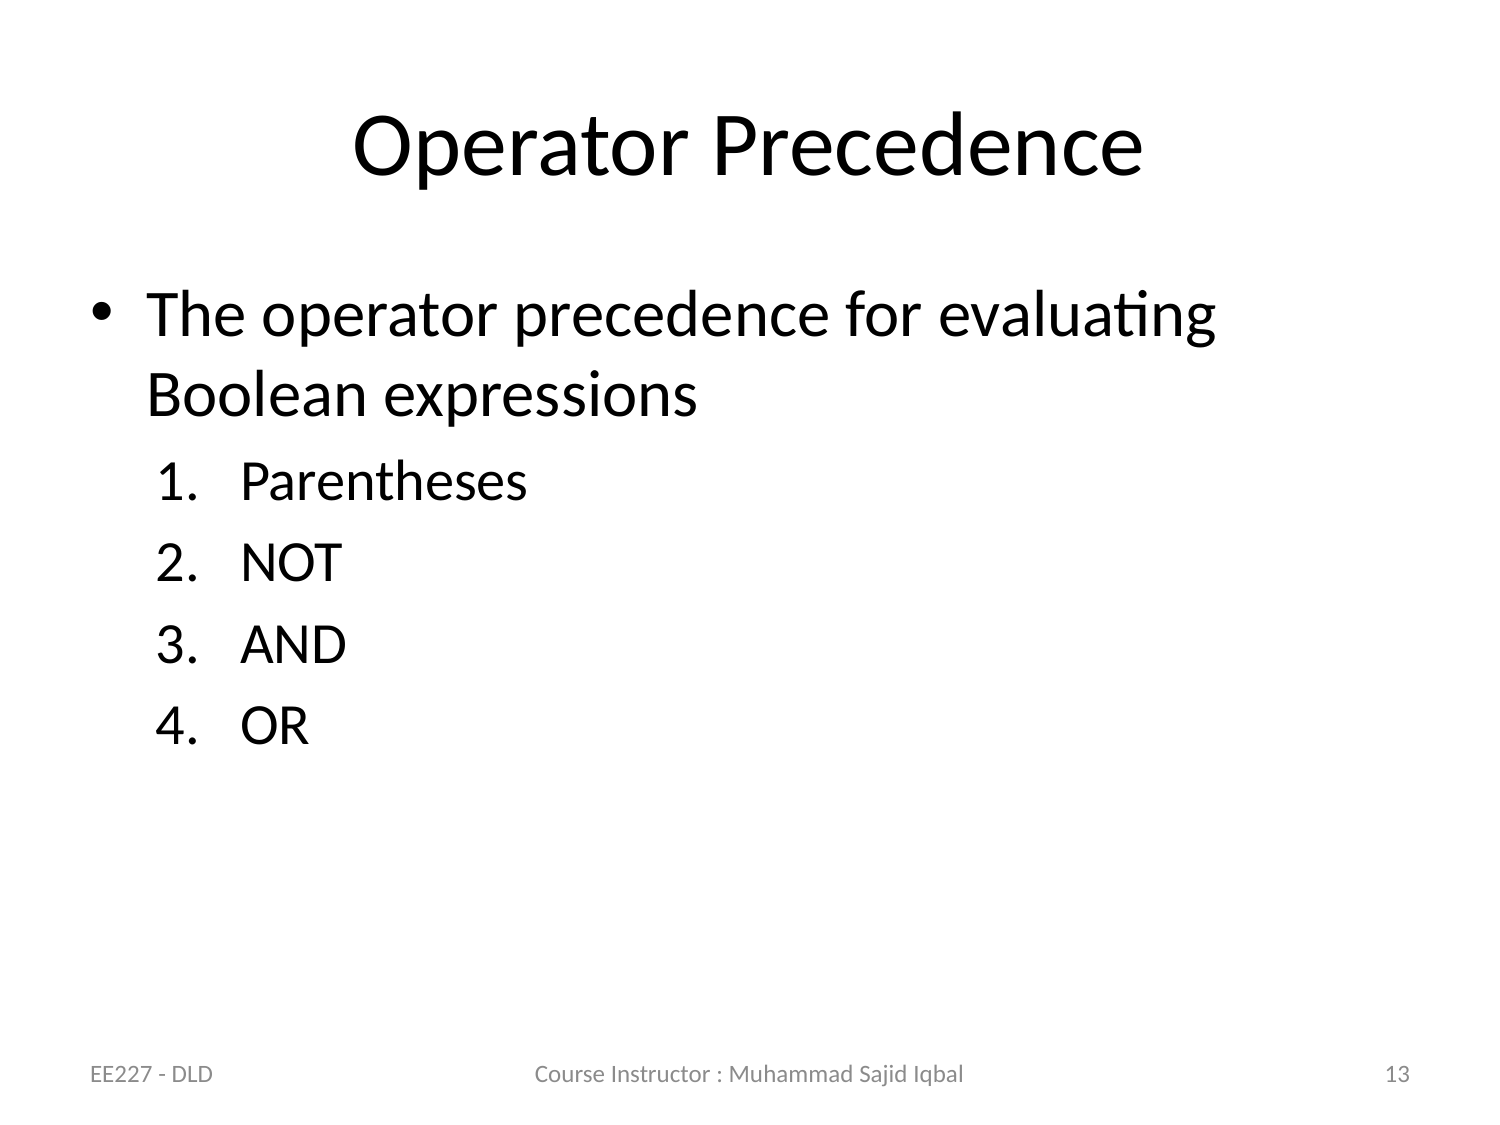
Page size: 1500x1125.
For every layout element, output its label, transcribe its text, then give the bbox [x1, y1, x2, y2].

title Operator Precedence [75, 45, 1425, 233]
slide_number EE227 - DLD [75, 1042, 425, 1103]
list The operator precedence for evaluating Boolean expressions Parentheses NOT AND OR [75, 262, 1425, 1005]
slide_number 13 [1074, 1042, 1425, 1103]
footer Course Instructor : Muhammad Sajid Iqbal [512, 1042, 988, 1103]
